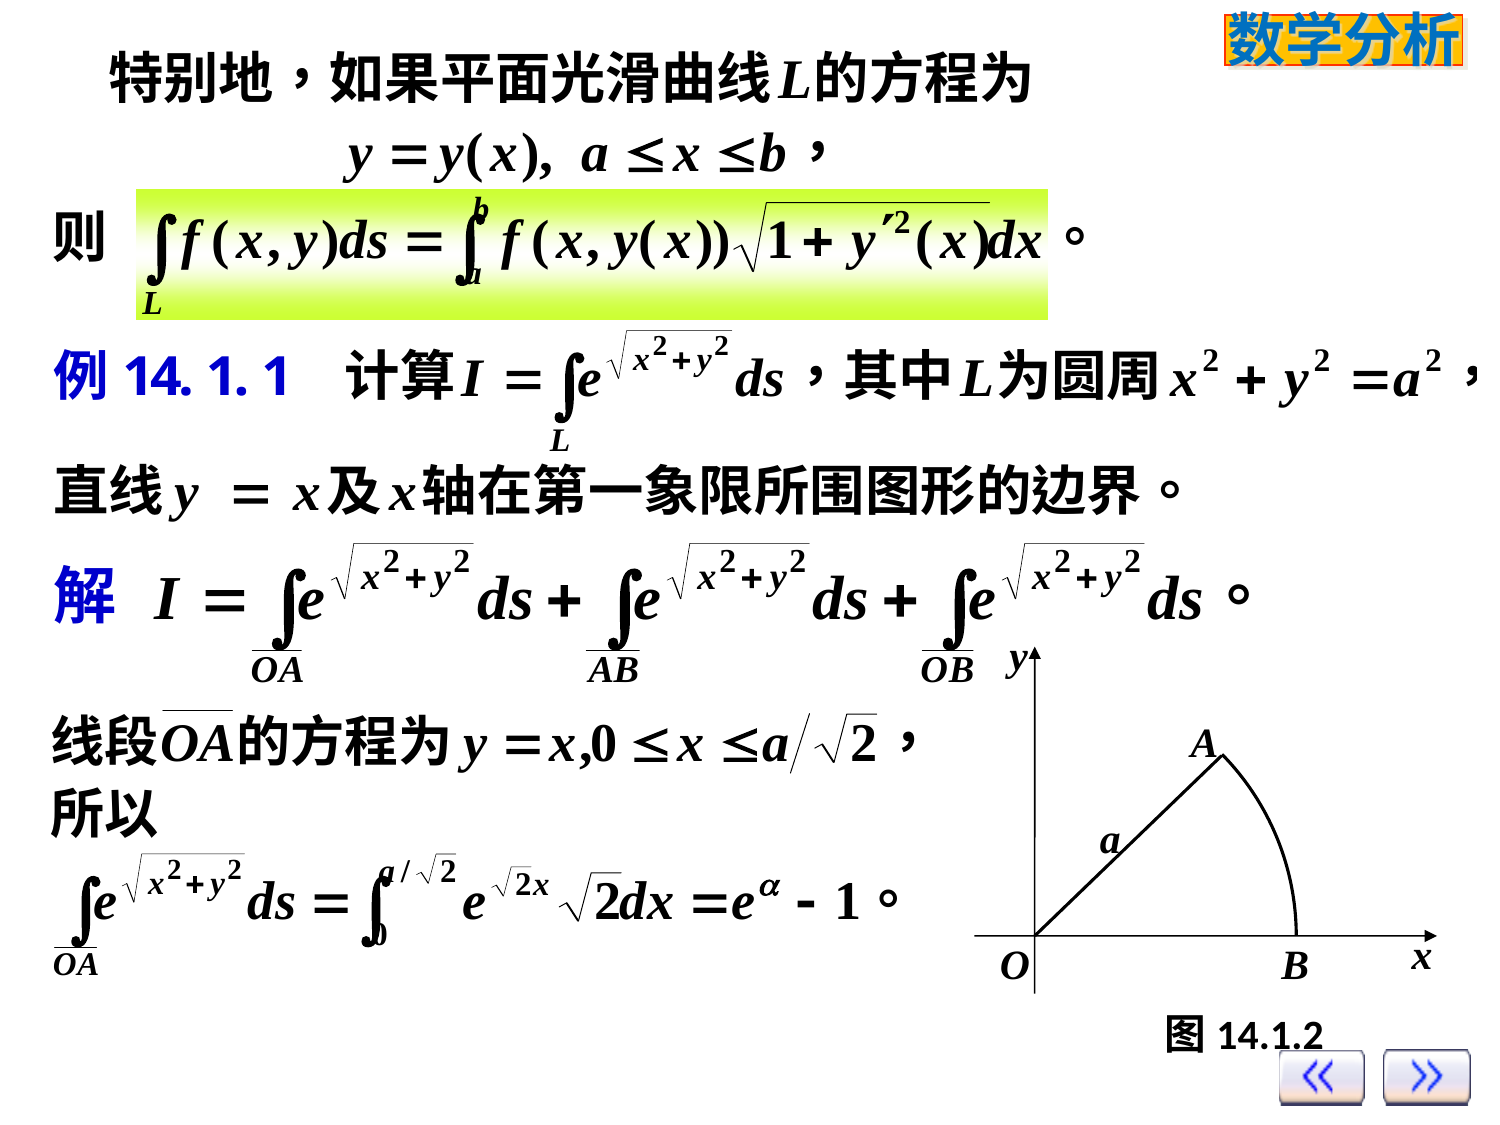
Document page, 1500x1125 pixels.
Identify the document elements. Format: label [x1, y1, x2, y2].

text_box [52, 326, 1477, 529]
text_box [52, 538, 1352, 701]
text_box [974, 621, 1459, 1067]
picture [1383, 1049, 1471, 1106]
text_box [52, 42, 1132, 393]
picture [1279, 1067, 1365, 1106]
text_box [50, 704, 1041, 981]
